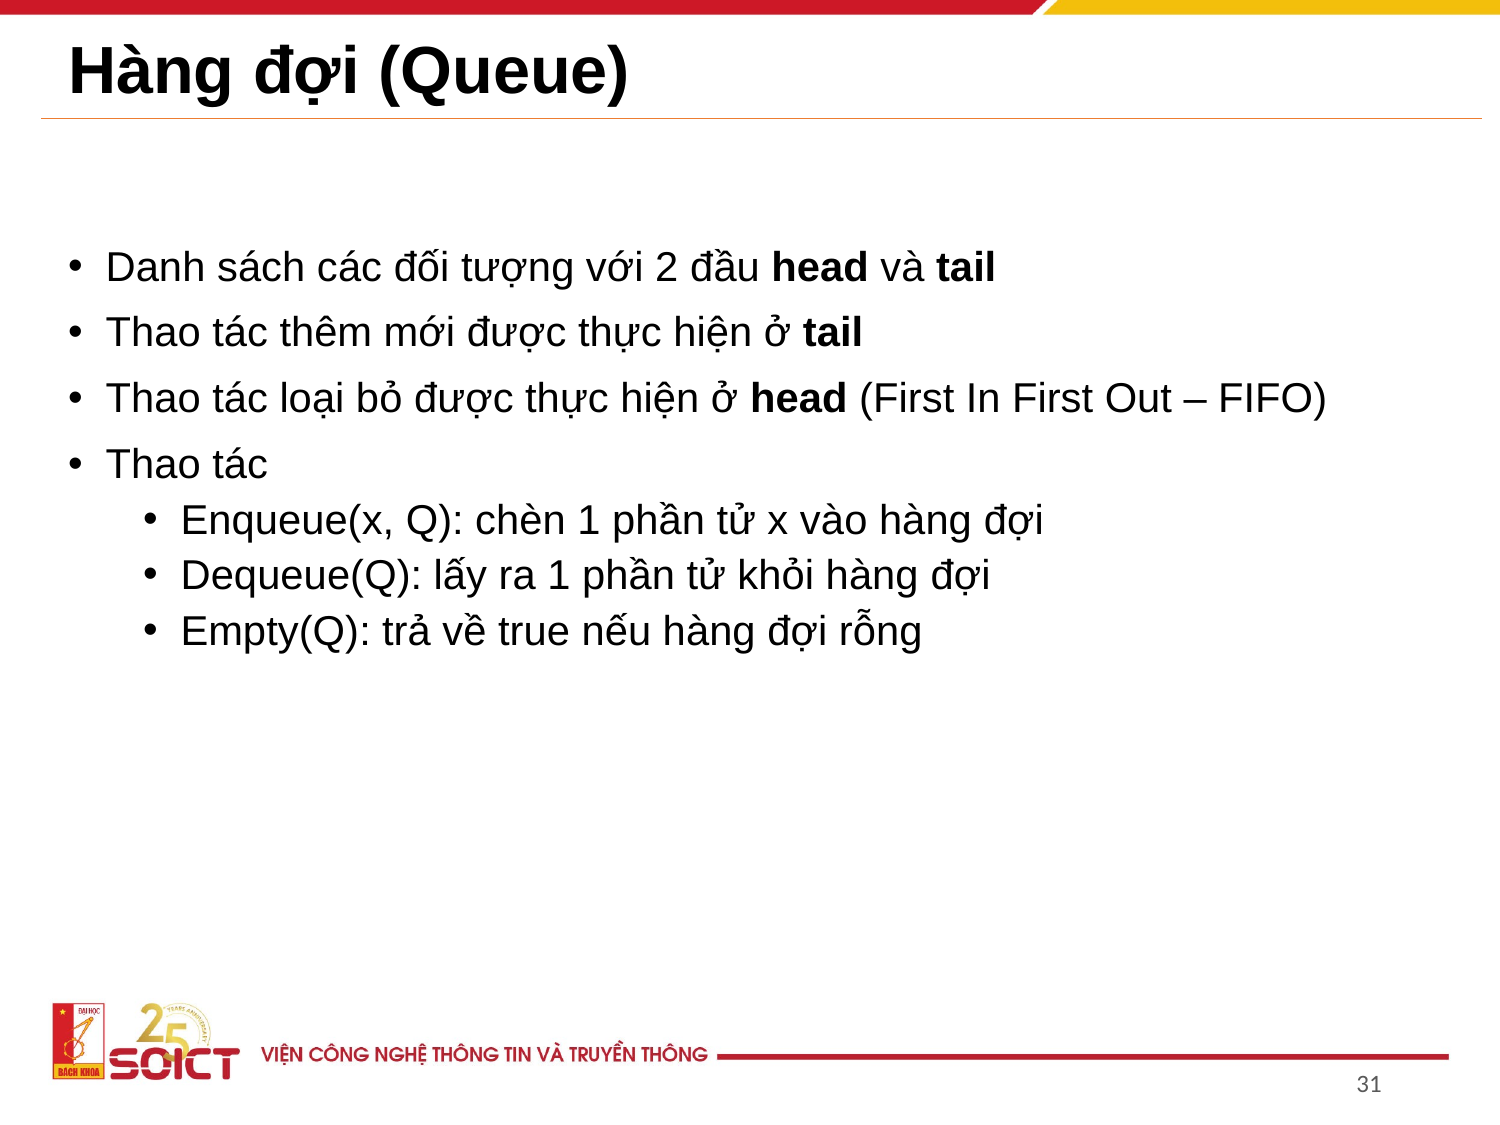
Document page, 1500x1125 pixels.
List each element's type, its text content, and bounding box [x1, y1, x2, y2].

title Hàng đợi (Queue) [53, 119, 1471, 126]
title Hàng đợi (Queue) [53, 19, 1471, 118]
slide_number 31 [1209, 1052, 1397, 1112]
picture [0, 0, 1500, 1125]
list Danh sách các đối tượng với 2 đầu head và tail Thao tác thêm mới được thực hiện ở tail Thao tác loại bỏ được thực hiện ở head (First In First Out – FIFO) Thao tác Enqueue(x, Q): chèn 1 phần tử x vào hàng đợi Dequeue(Q): lấy ra 1 phần tử khỏi hàng đợi Empty(Q): trả về true nếu hàng đợi rỗng [53, 237, 1424, 1059]
